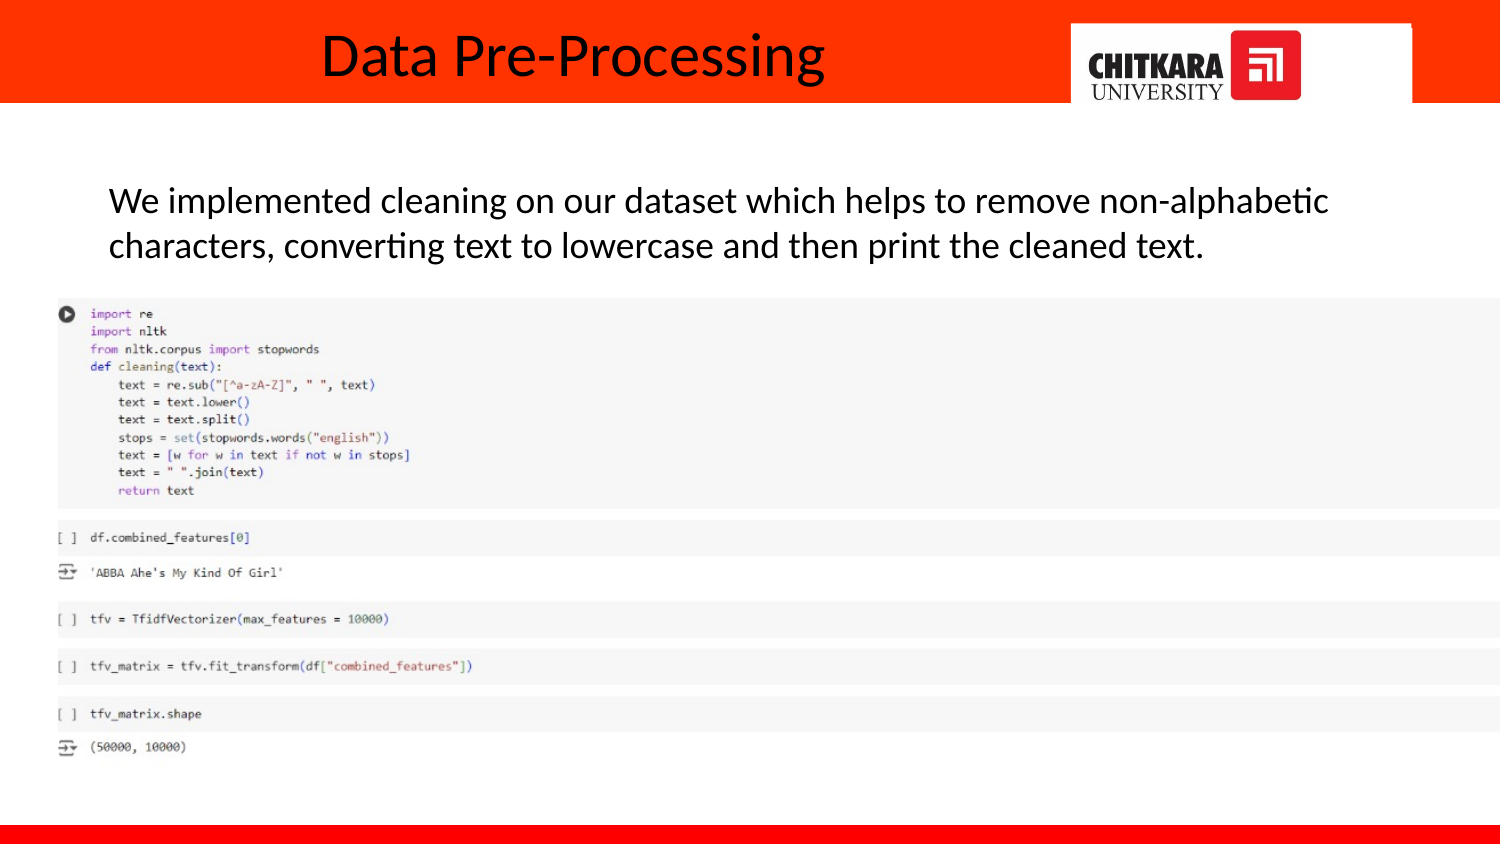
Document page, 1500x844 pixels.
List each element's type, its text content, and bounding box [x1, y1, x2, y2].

picture [1074, 28, 1312, 103]
list We implemented cleaning on our dataset which helps to remove non-alphabetic characters, converting text to lowercase and then print the cleaned text. [75, 168, 1425, 296]
title Data Pre-Processing [0, 0, 1063, 104]
picture [58, 297, 1500, 775]
